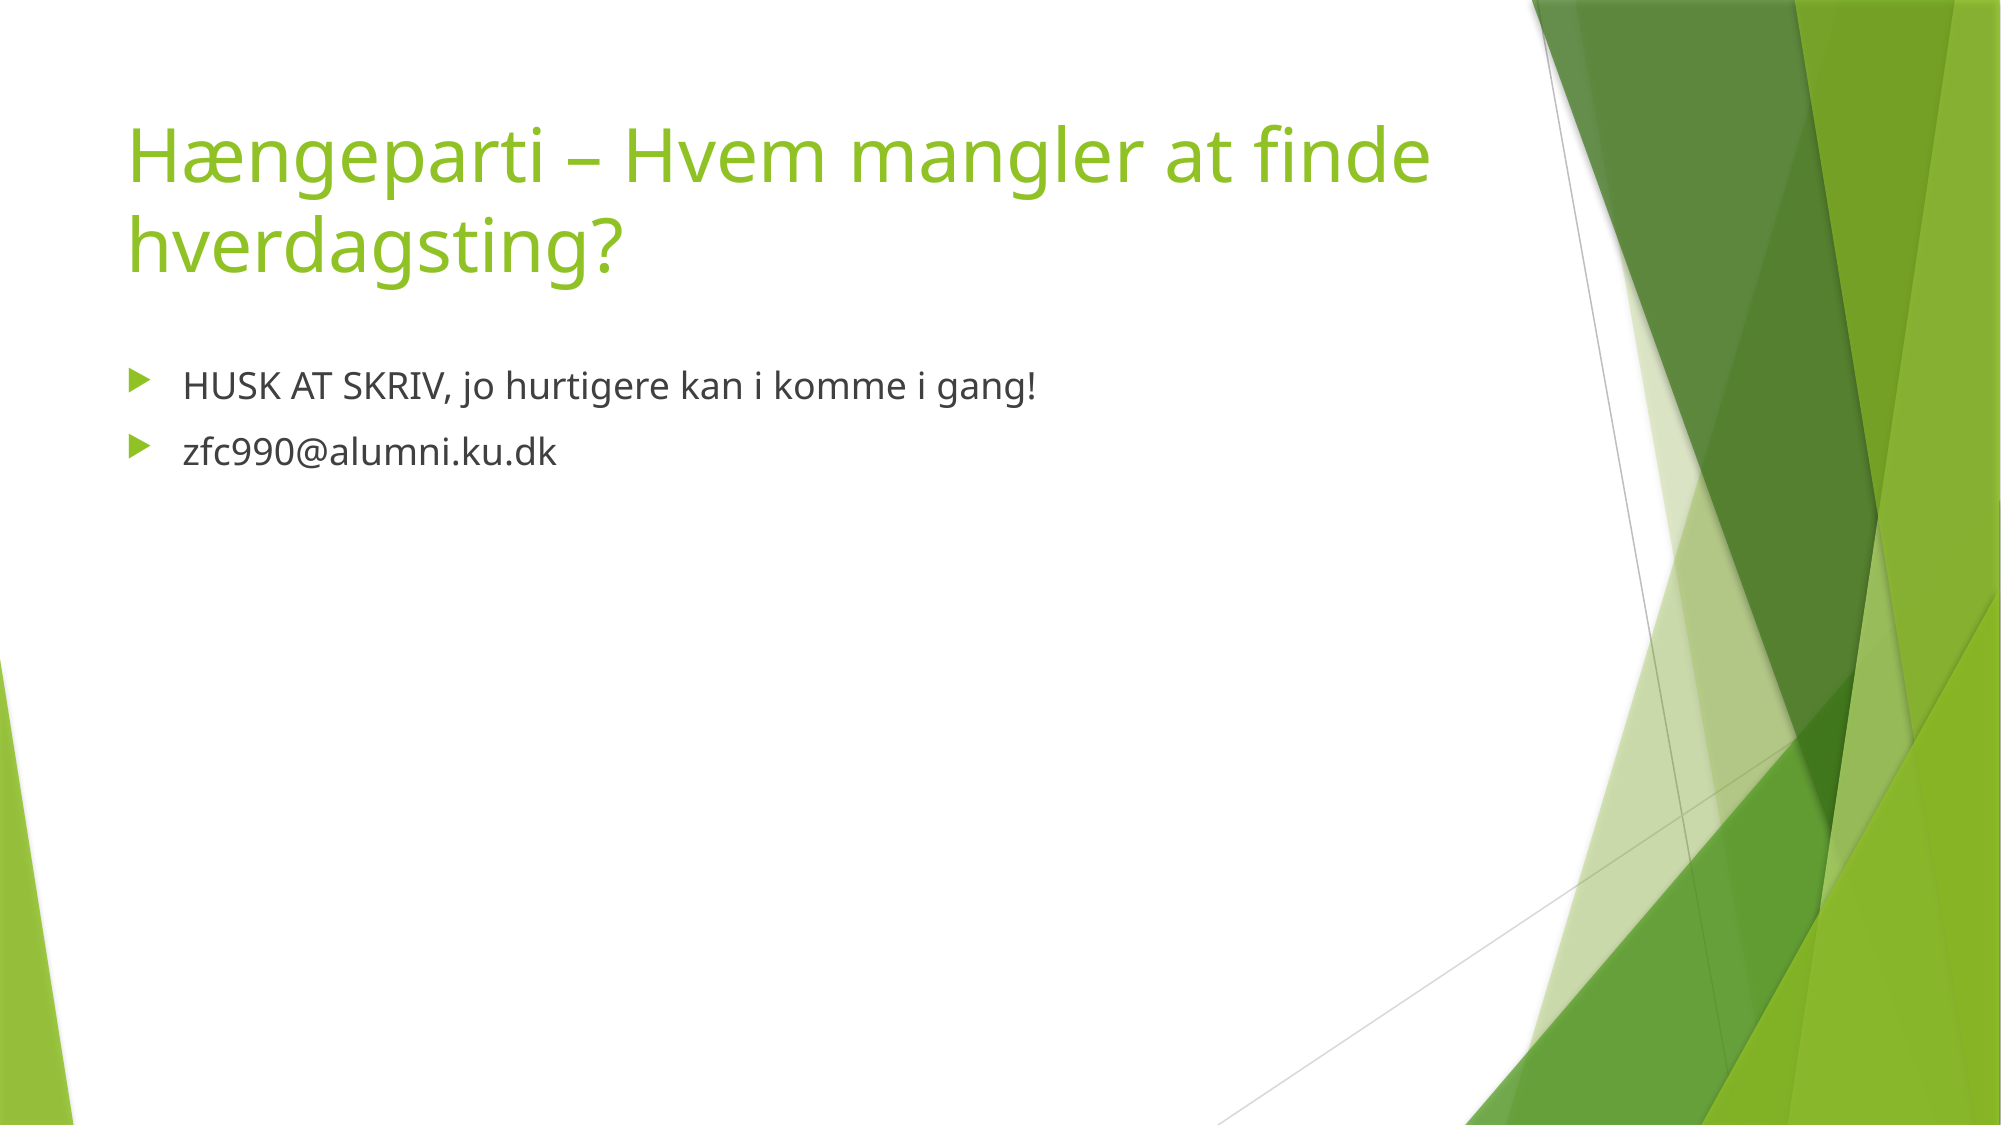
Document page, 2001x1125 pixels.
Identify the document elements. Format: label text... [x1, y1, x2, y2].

title Hængeparti – Hvem mangler at finde hverdagsting? [111, 99, 1522, 317]
list HUSK AT SKRIV, jo hurtigere kan i komme i gang! zfc990@alumni.ku.dk [111, 354, 1522, 992]
